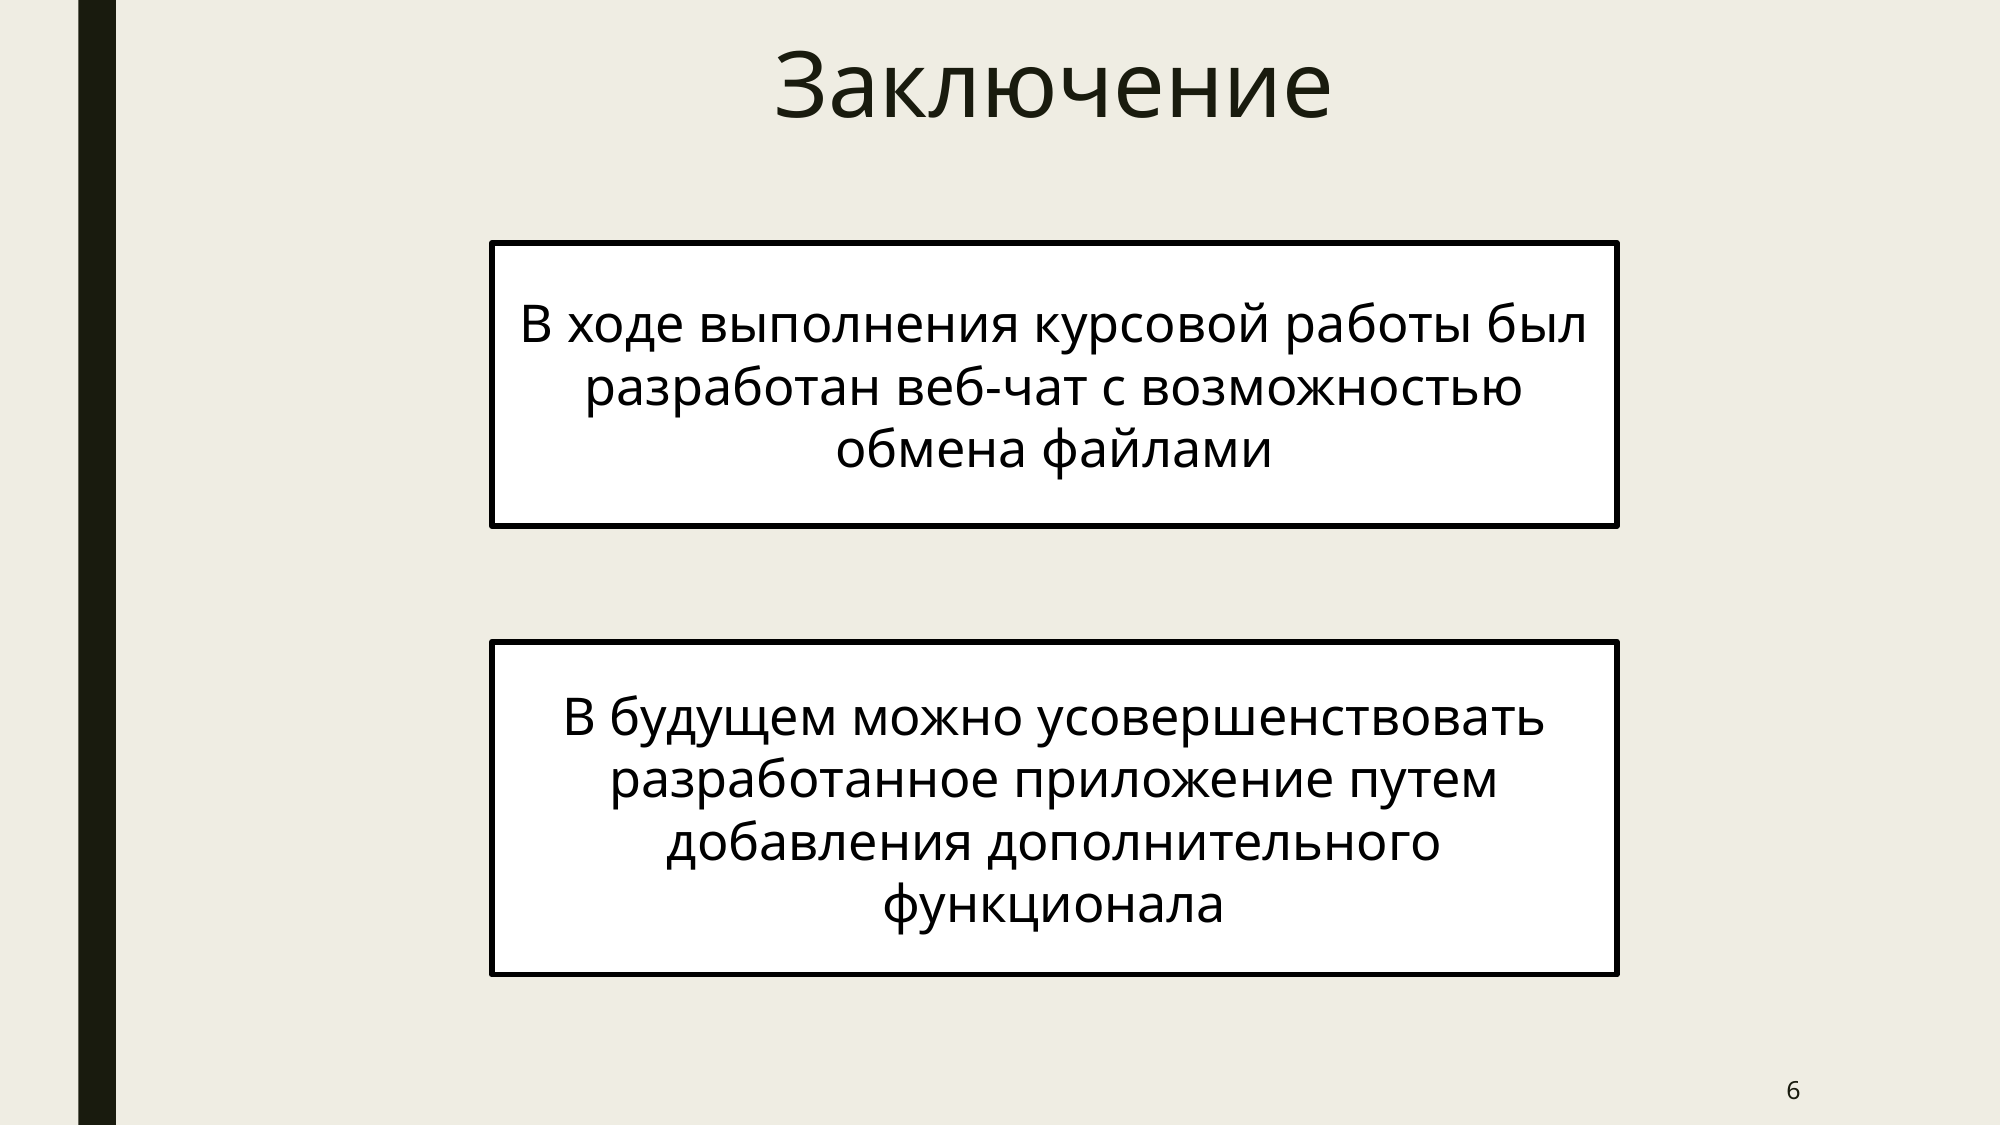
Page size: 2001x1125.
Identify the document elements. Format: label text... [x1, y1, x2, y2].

title Заключение [267, 32, 1842, 276]
text_box В ходе выполнения курсовой работы был разработан веб-чат с возможностью обмена файлами [489, 240, 1620, 529]
text_box В будущем можно усовершенствовать разработанное приложение путем добавления дополнительного функционала [489, 639, 1620, 977]
slide_number 6 [1553, 1058, 1816, 1125]
